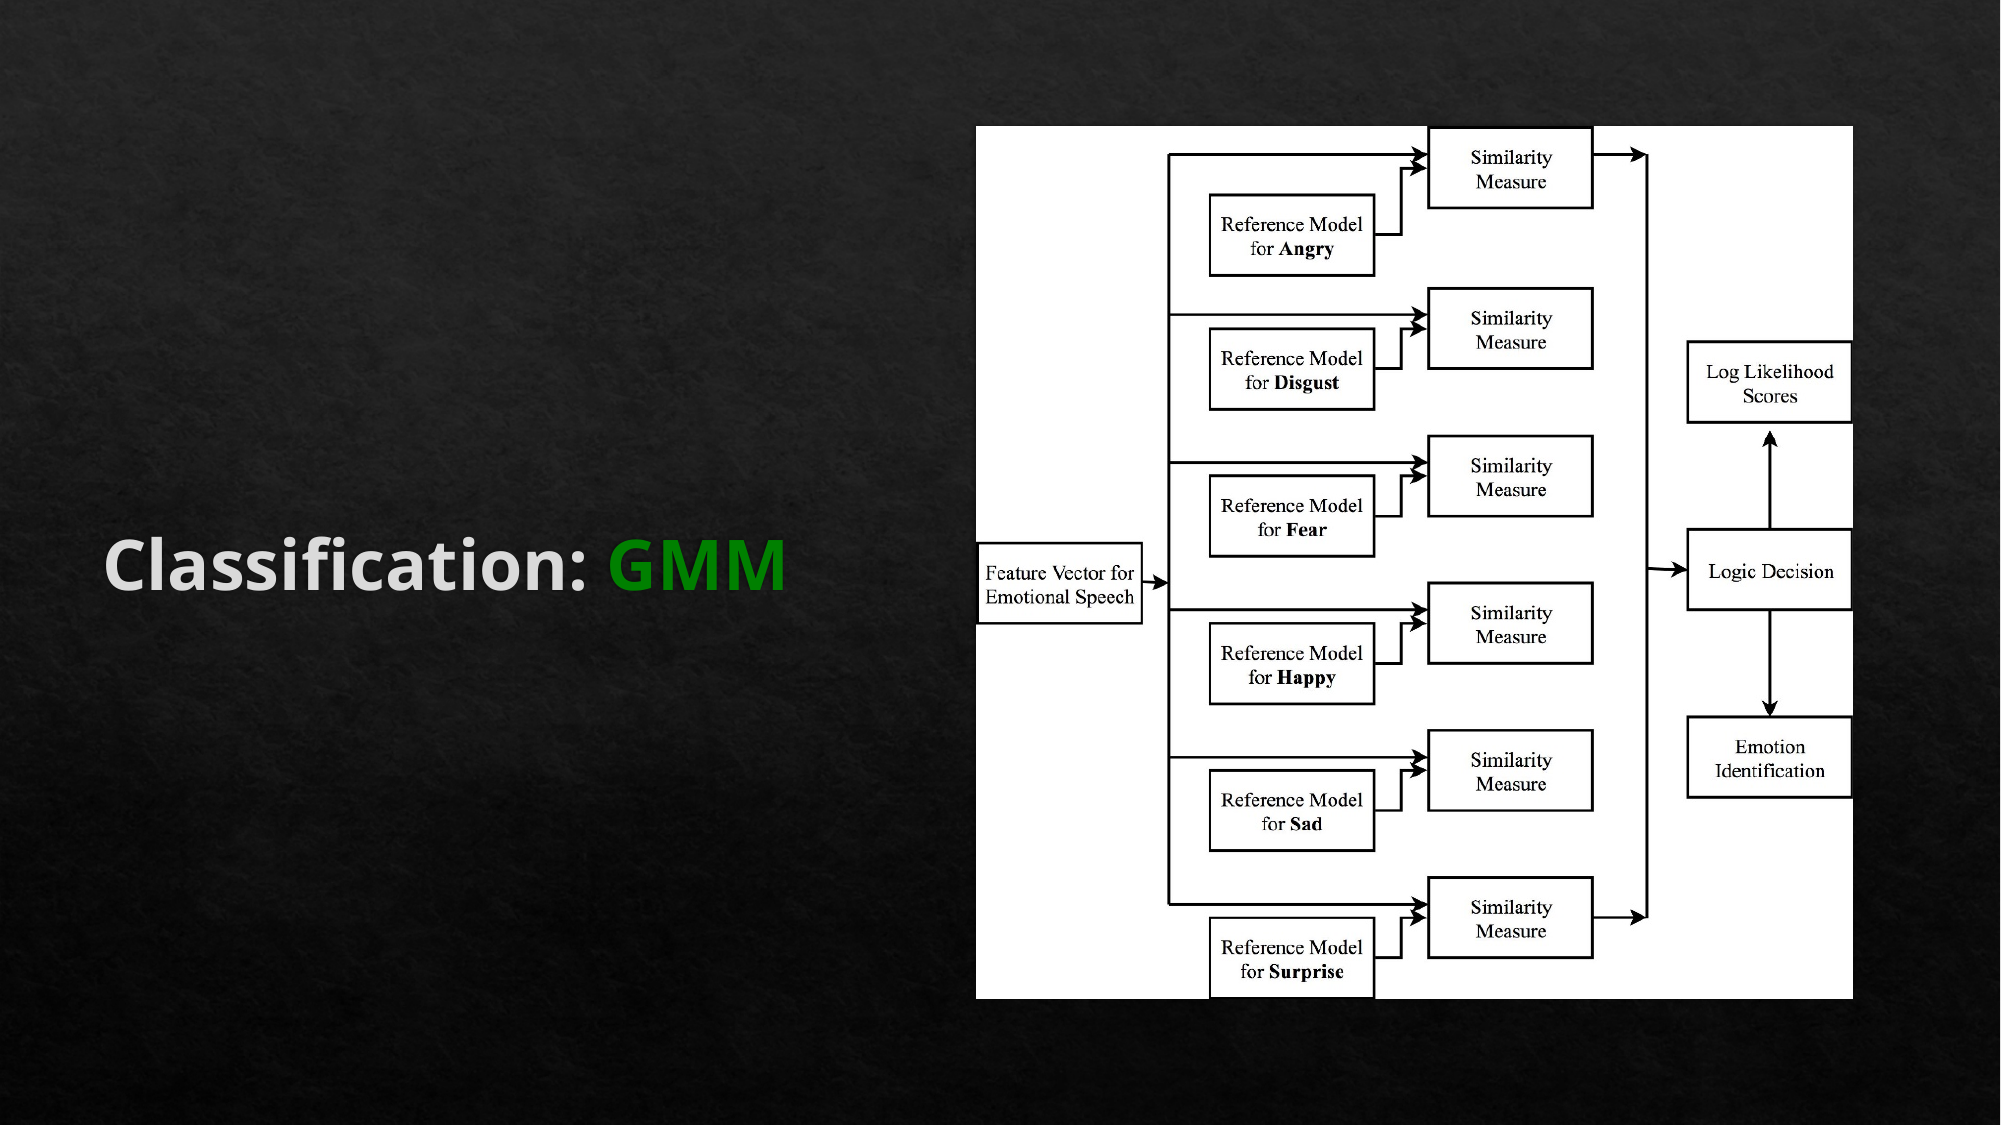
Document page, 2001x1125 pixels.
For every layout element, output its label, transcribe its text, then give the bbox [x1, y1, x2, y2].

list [975, 126, 1853, 999]
title Classification: GMM [87, 482, 905, 643]
